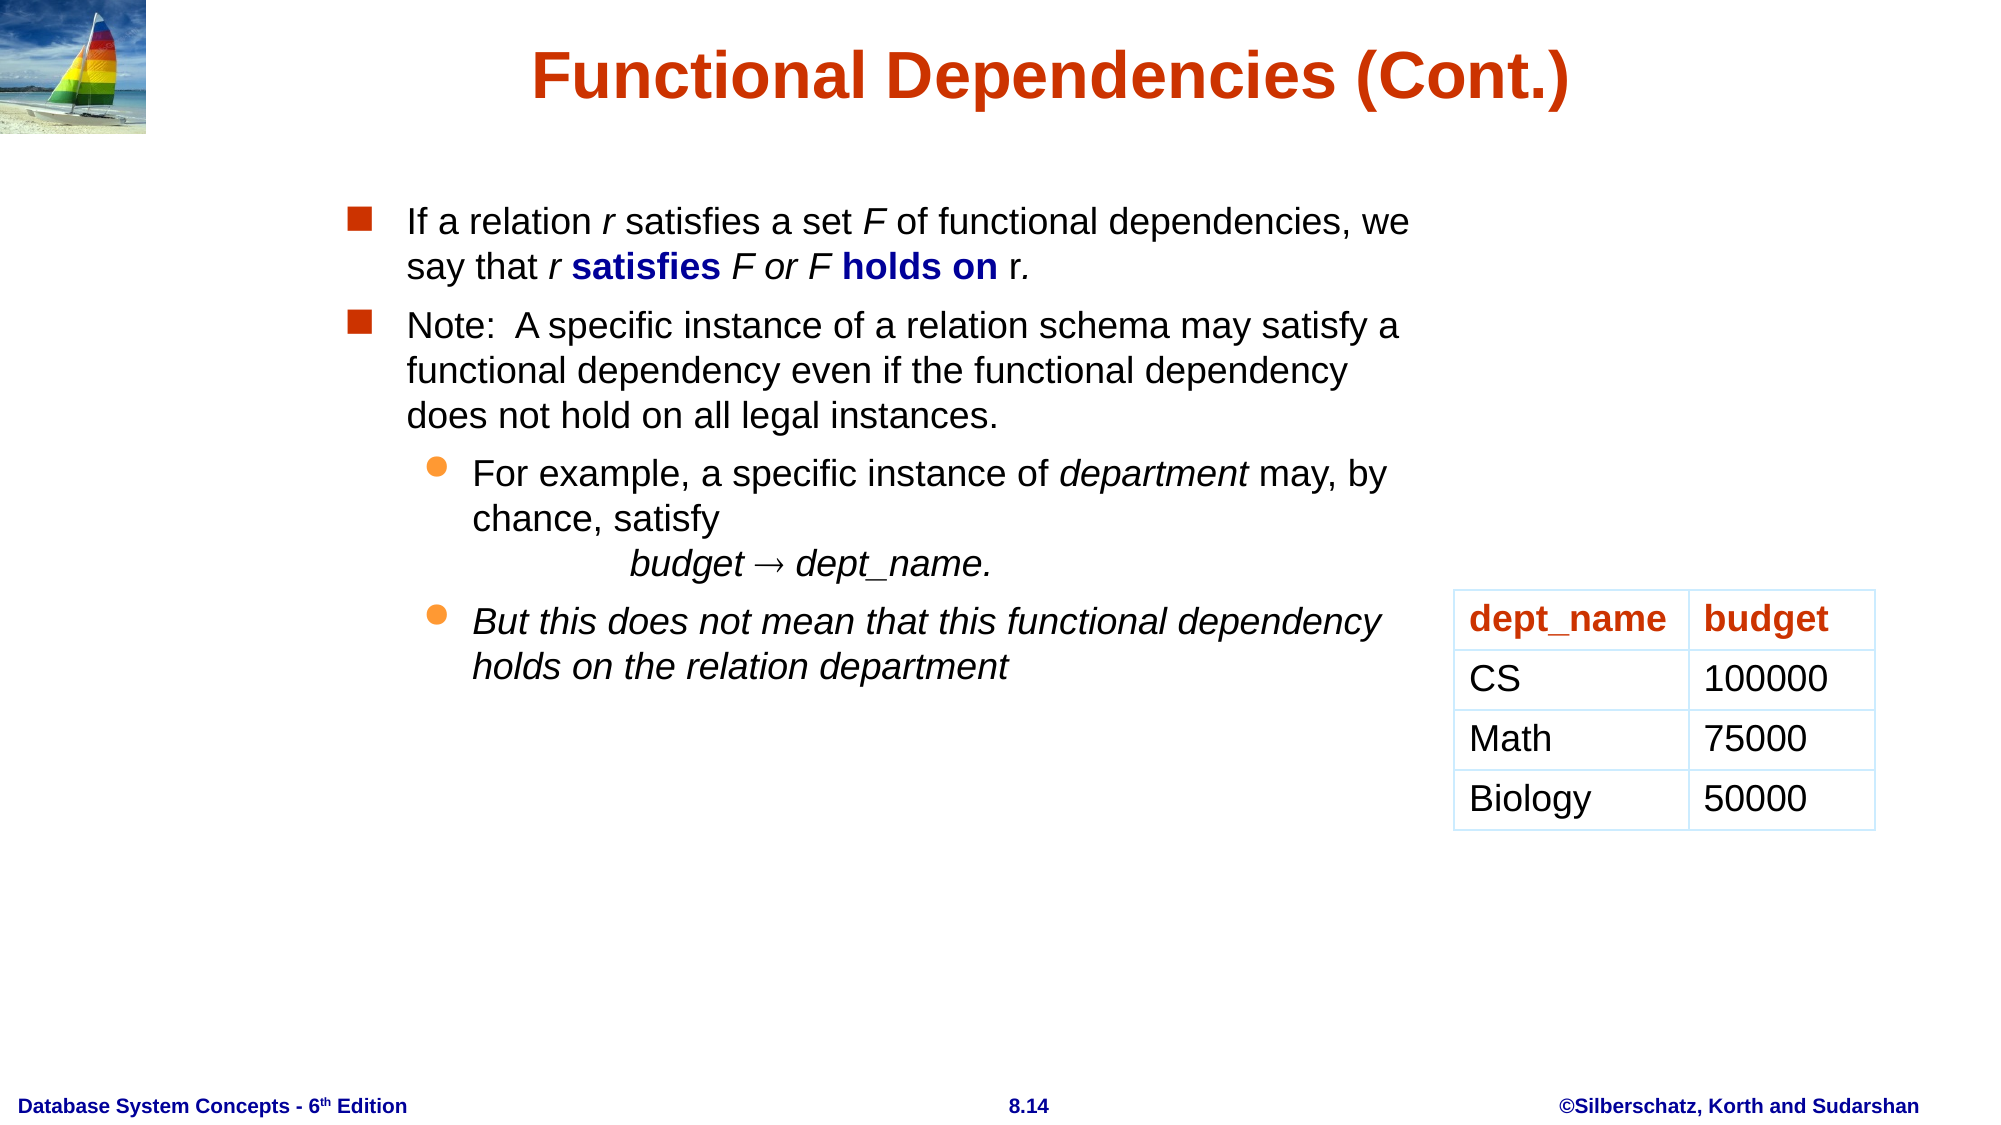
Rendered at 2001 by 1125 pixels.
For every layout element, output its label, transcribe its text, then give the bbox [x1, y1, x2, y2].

table_cell CS [1455, 651, 1688, 709]
table_cell Biology [1455, 771, 1688, 829]
table_cell 75000 [1690, 711, 1874, 769]
table_header budget [1690, 591, 1874, 649]
text_box [1405, 490, 1732, 1018]
list If a relation r satisfies a set F of functional dependencies, we say that r satisfies F or F holds on r. Note: A specific instance of a relation schema may satisfy a functional dependency even if the functional dependency does not hold on all legal instances. For example, a specific instance of department may, by chance, satisfy budget  dept_name. But this does not mean that this functional dependency holds on the relation department [335, 190, 1433, 1051]
title Functional Dependencies (Cont.) [168, 19, 1935, 120]
table_cell 50000 [1690, 771, 1874, 829]
table_cell 100000 [1690, 651, 1874, 709]
table_header dept_name [1455, 591, 1688, 649]
table_cell Math [1455, 711, 1688, 769]
picture [0, 0, 146, 134]
